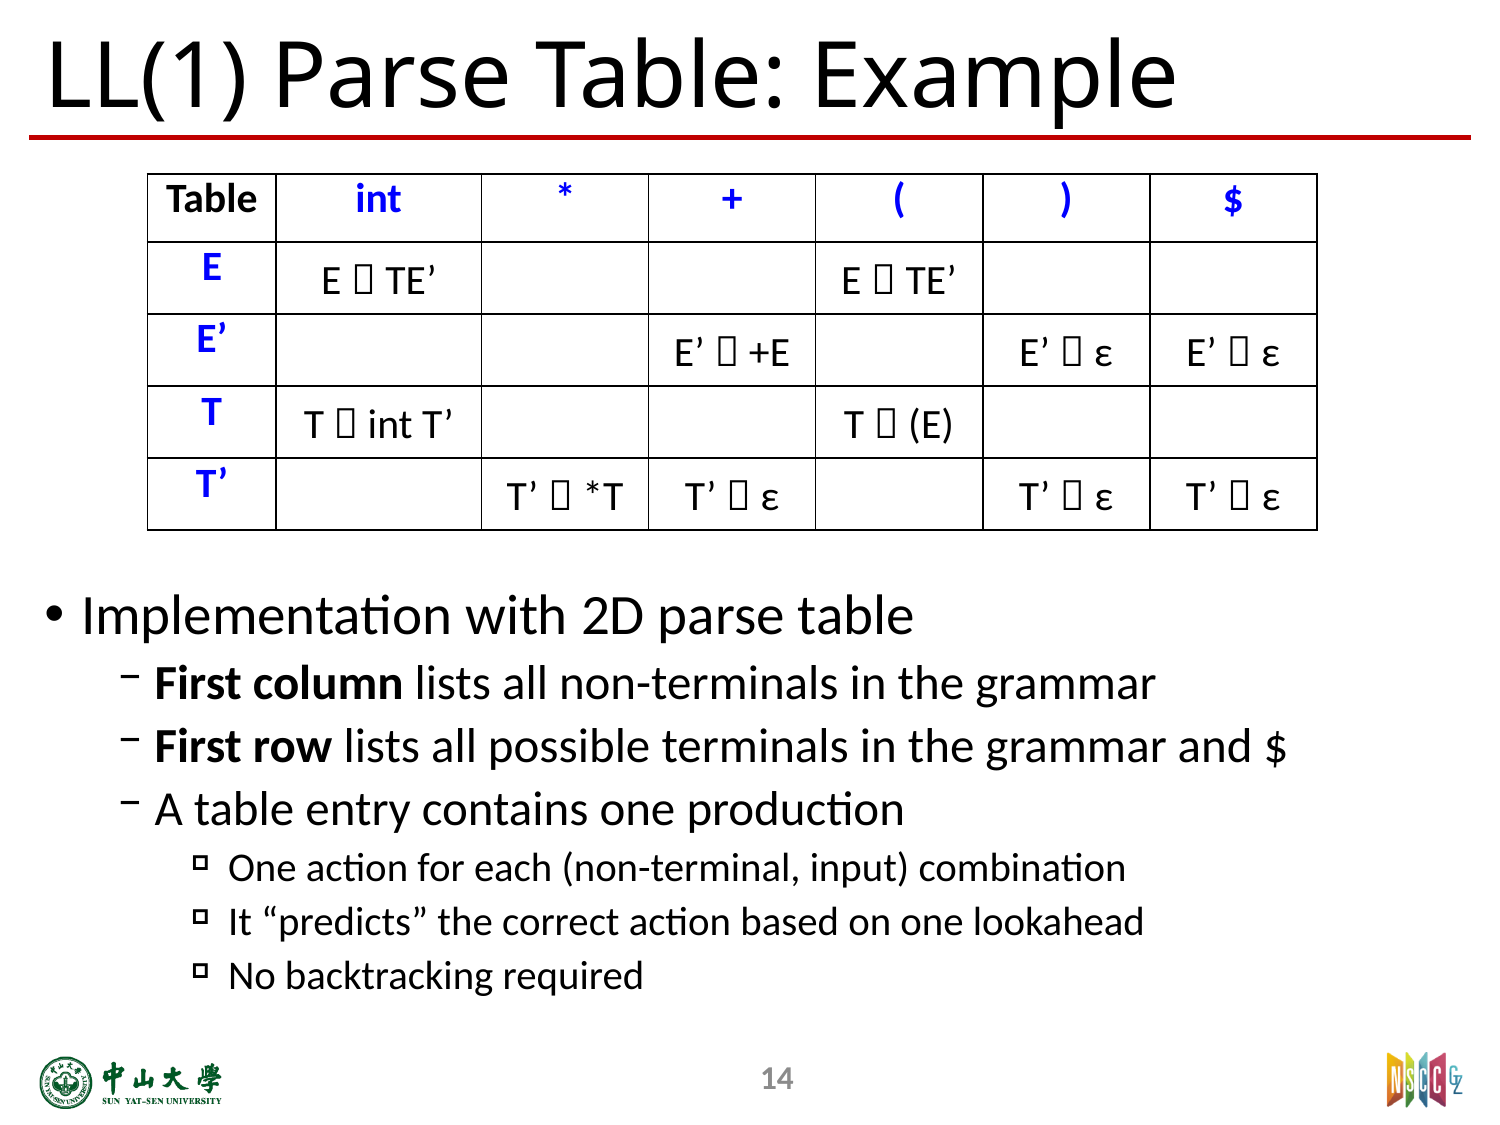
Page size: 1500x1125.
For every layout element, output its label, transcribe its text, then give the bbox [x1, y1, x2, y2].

table_header $ [1151, 175, 1316, 241]
table_cell T’  *T [482, 459, 648, 529]
table_cell T’  ε [649, 459, 815, 529]
table_cell T  int T’ [277, 387, 481, 457]
table_header int [277, 175, 481, 241]
table_cell [816, 315, 982, 385]
table_cell [277, 459, 481, 529]
table_cell E [148, 243, 275, 313]
table_header * [482, 175, 648, 241]
table_cell [984, 243, 1149, 313]
table_cell E’  ε [984, 315, 1149, 385]
table_cell E’ [148, 315, 275, 385]
table_cell [482, 387, 648, 457]
picture [29, 1049, 231, 1118]
table_cell T’  ε [1151, 459, 1316, 529]
title LL(1) Parse Table: Example [29, 19, 1471, 138]
table_cell T [148, 387, 275, 457]
table_cell [277, 315, 481, 385]
table_cell E  TE’ [277, 243, 481, 313]
slide_number 14 [608, 1045, 946, 1106]
table_cell T’  ε [984, 459, 1149, 529]
picture [1376, 1042, 1471, 1116]
table_cell E’  +E [649, 315, 815, 385]
table_header ( [816, 175, 982, 241]
table_header Table [148, 175, 275, 241]
list Implementation with 2D parse table First column lists all non-terminals in the grammar First row lists all possible terminals in the grammar and $ A table entry contains one production One action for each (non-terminal, input) combination It “predicts” the correct action based on one lookahead No backtracking required [29, 160, 1471, 1014]
table_cell [1151, 243, 1316, 313]
table_cell T’ [148, 459, 275, 529]
table_cell [816, 459, 982, 529]
table_cell E  TE’ [816, 243, 982, 313]
table_cell [649, 243, 815, 313]
table_cell E’  ε [1151, 315, 1316, 385]
table_header ) [984, 175, 1149, 241]
table_cell [482, 243, 648, 313]
table_cell T  (E) [816, 387, 982, 457]
table_cell [482, 315, 648, 385]
table_cell [649, 387, 815, 457]
table_cell [1151, 387, 1316, 457]
table_cell [984, 387, 1149, 457]
table_header + [649, 175, 815, 241]
